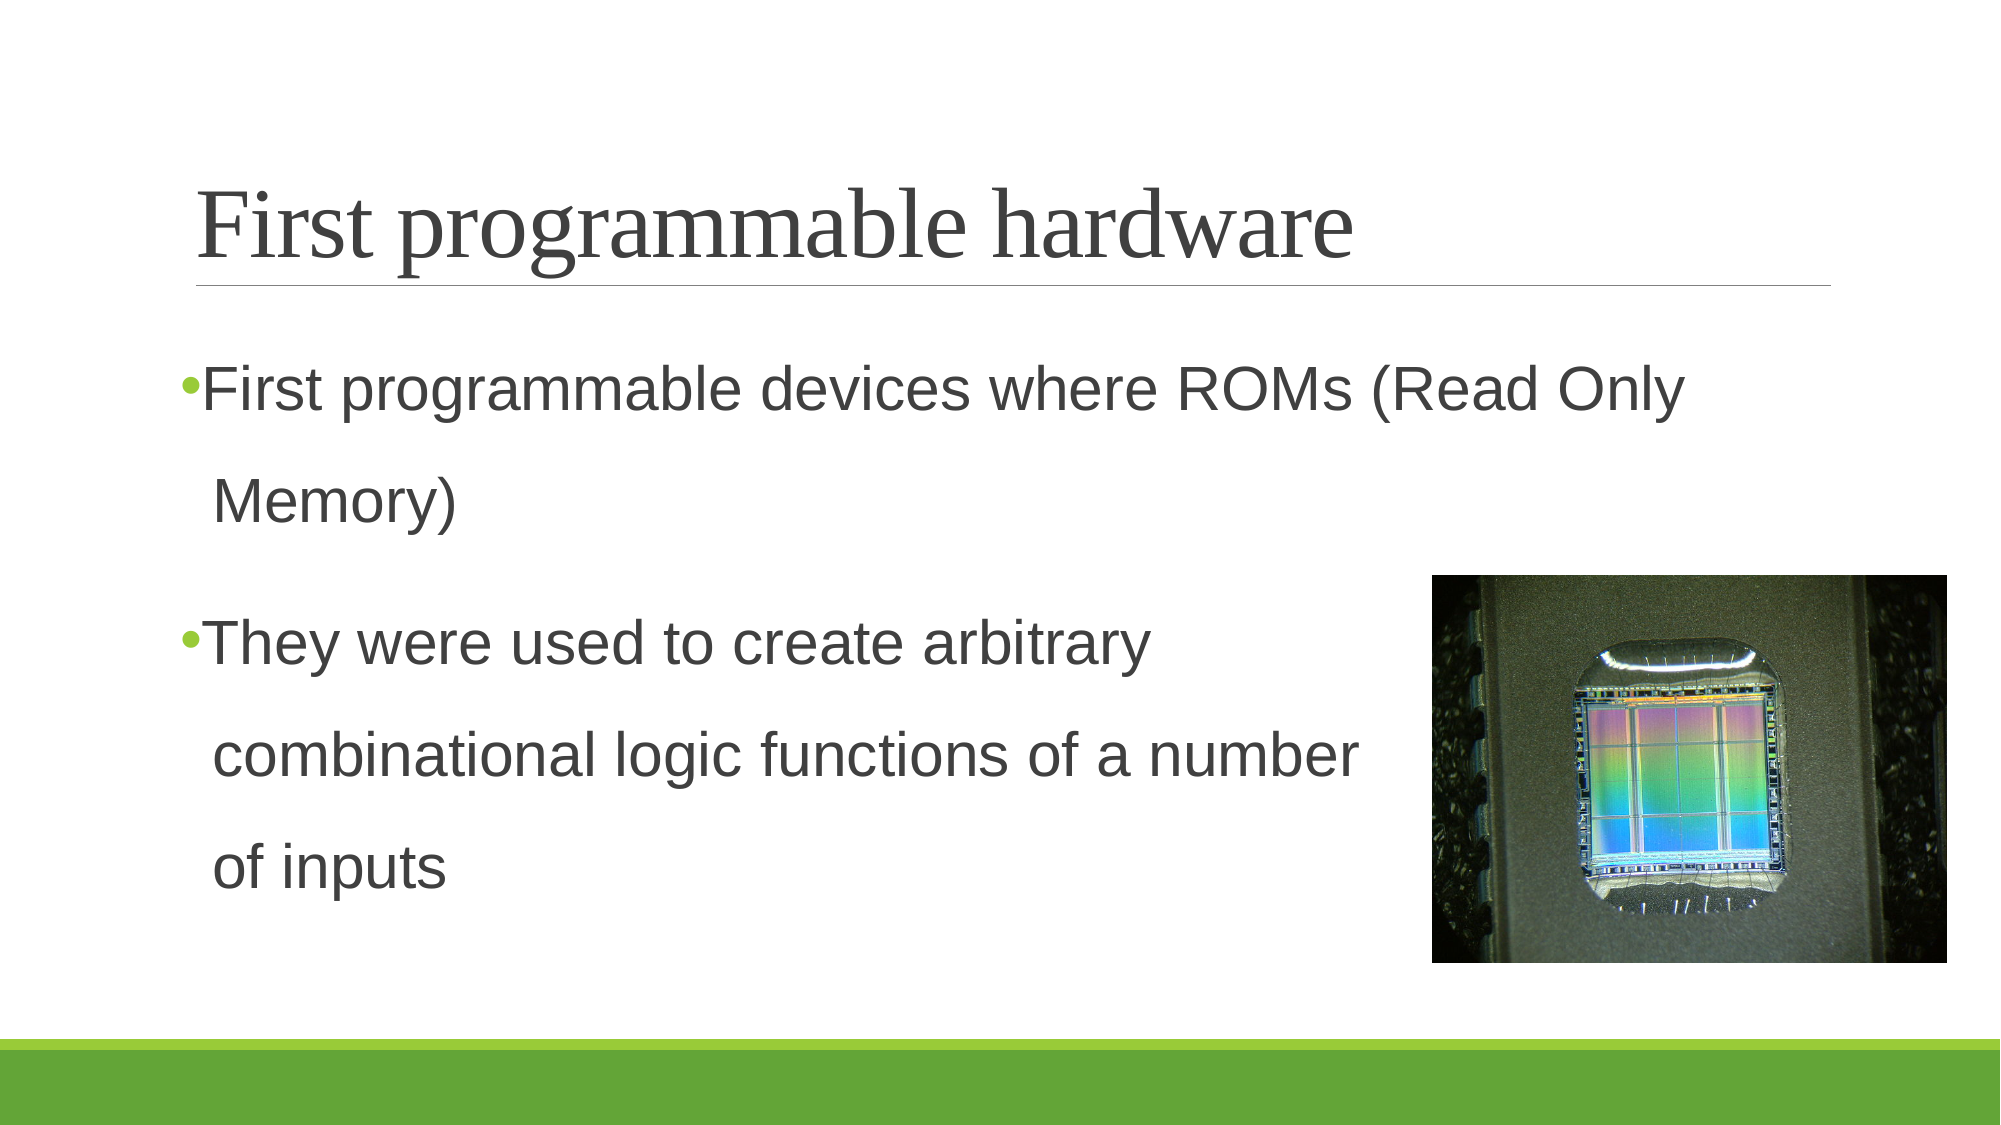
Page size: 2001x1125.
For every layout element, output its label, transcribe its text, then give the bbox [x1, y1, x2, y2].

title First programmable hardware [180, 47, 1830, 285]
list First programmable devices where ROMs (Read Only Memory) They were used to create arbitrary combinational logic functions of a number of inputs [180, 302, 1830, 963]
picture [1431, 575, 1948, 964]
